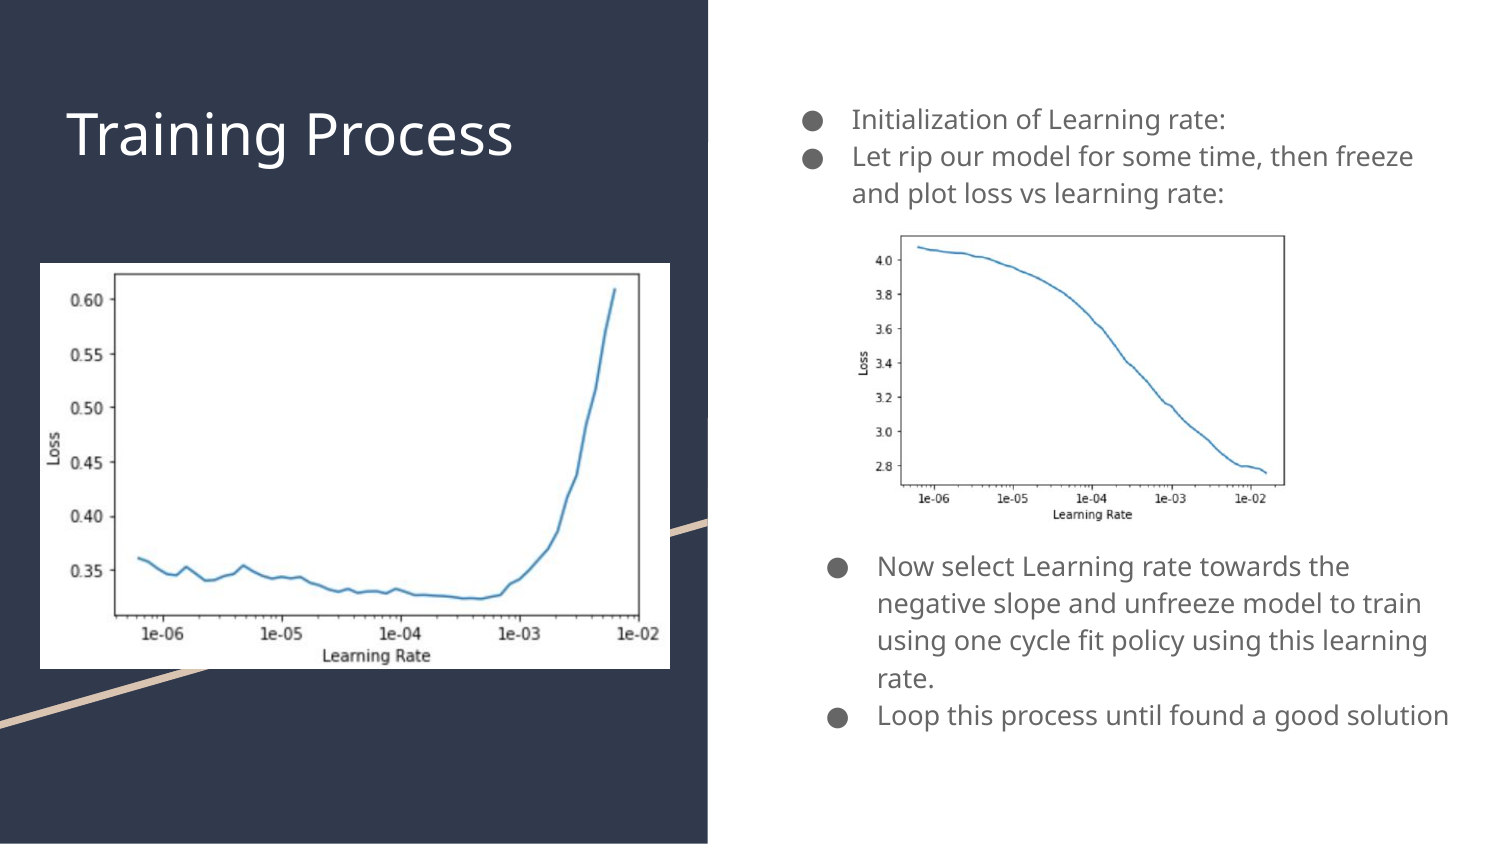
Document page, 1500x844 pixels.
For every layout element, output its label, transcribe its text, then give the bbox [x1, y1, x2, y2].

list Initialization of Learning rate: Let rip our model for some time, then freeze and plot loss vs learning rate: [761, 82, 1446, 222]
text_box Now select Learning rate towards the negative slope and unfreeze model to train using one cycle fit policy using this learning rate. Loop this process until found a good solution [786, 529, 1471, 669]
title Training Process [51, 82, 660, 261]
picture [40, 262, 670, 669]
picture [840, 229, 1299, 524]
